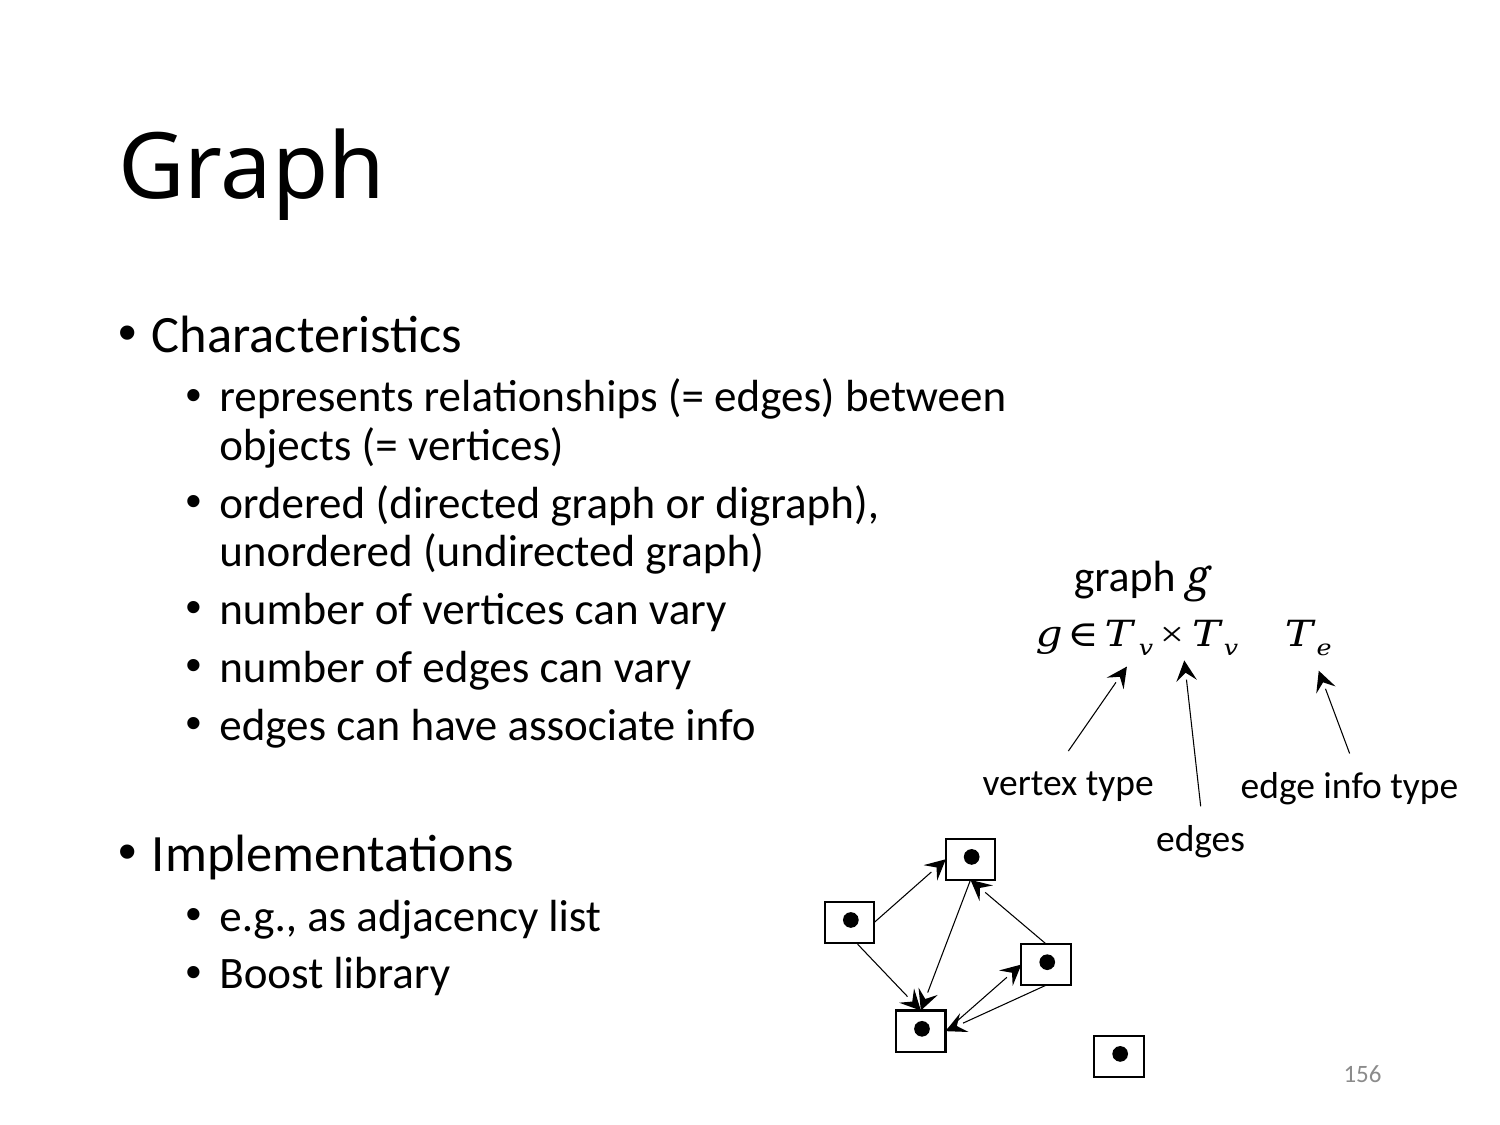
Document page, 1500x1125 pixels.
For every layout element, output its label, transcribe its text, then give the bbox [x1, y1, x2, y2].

slide_number 156 [1059, 1042, 1397, 1103]
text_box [1261, 670, 1476, 814]
text_box graph g [1059, 540, 1225, 608]
title Graph [103, 59, 1397, 278]
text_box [966, 666, 1140, 812]
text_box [1140, 660, 1261, 867]
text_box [824, 838, 1144, 1077]
list Characteristics represents relationships (= edges) between objects (= vertices) ordered (directed graph or digraph), unordered (undirected graph) number of vertices can vary number of edges can vary edges can have associate info Implementations e.g., as adjacency list Boost library [103, 299, 1397, 1014]
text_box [945, 985, 1047, 1032]
